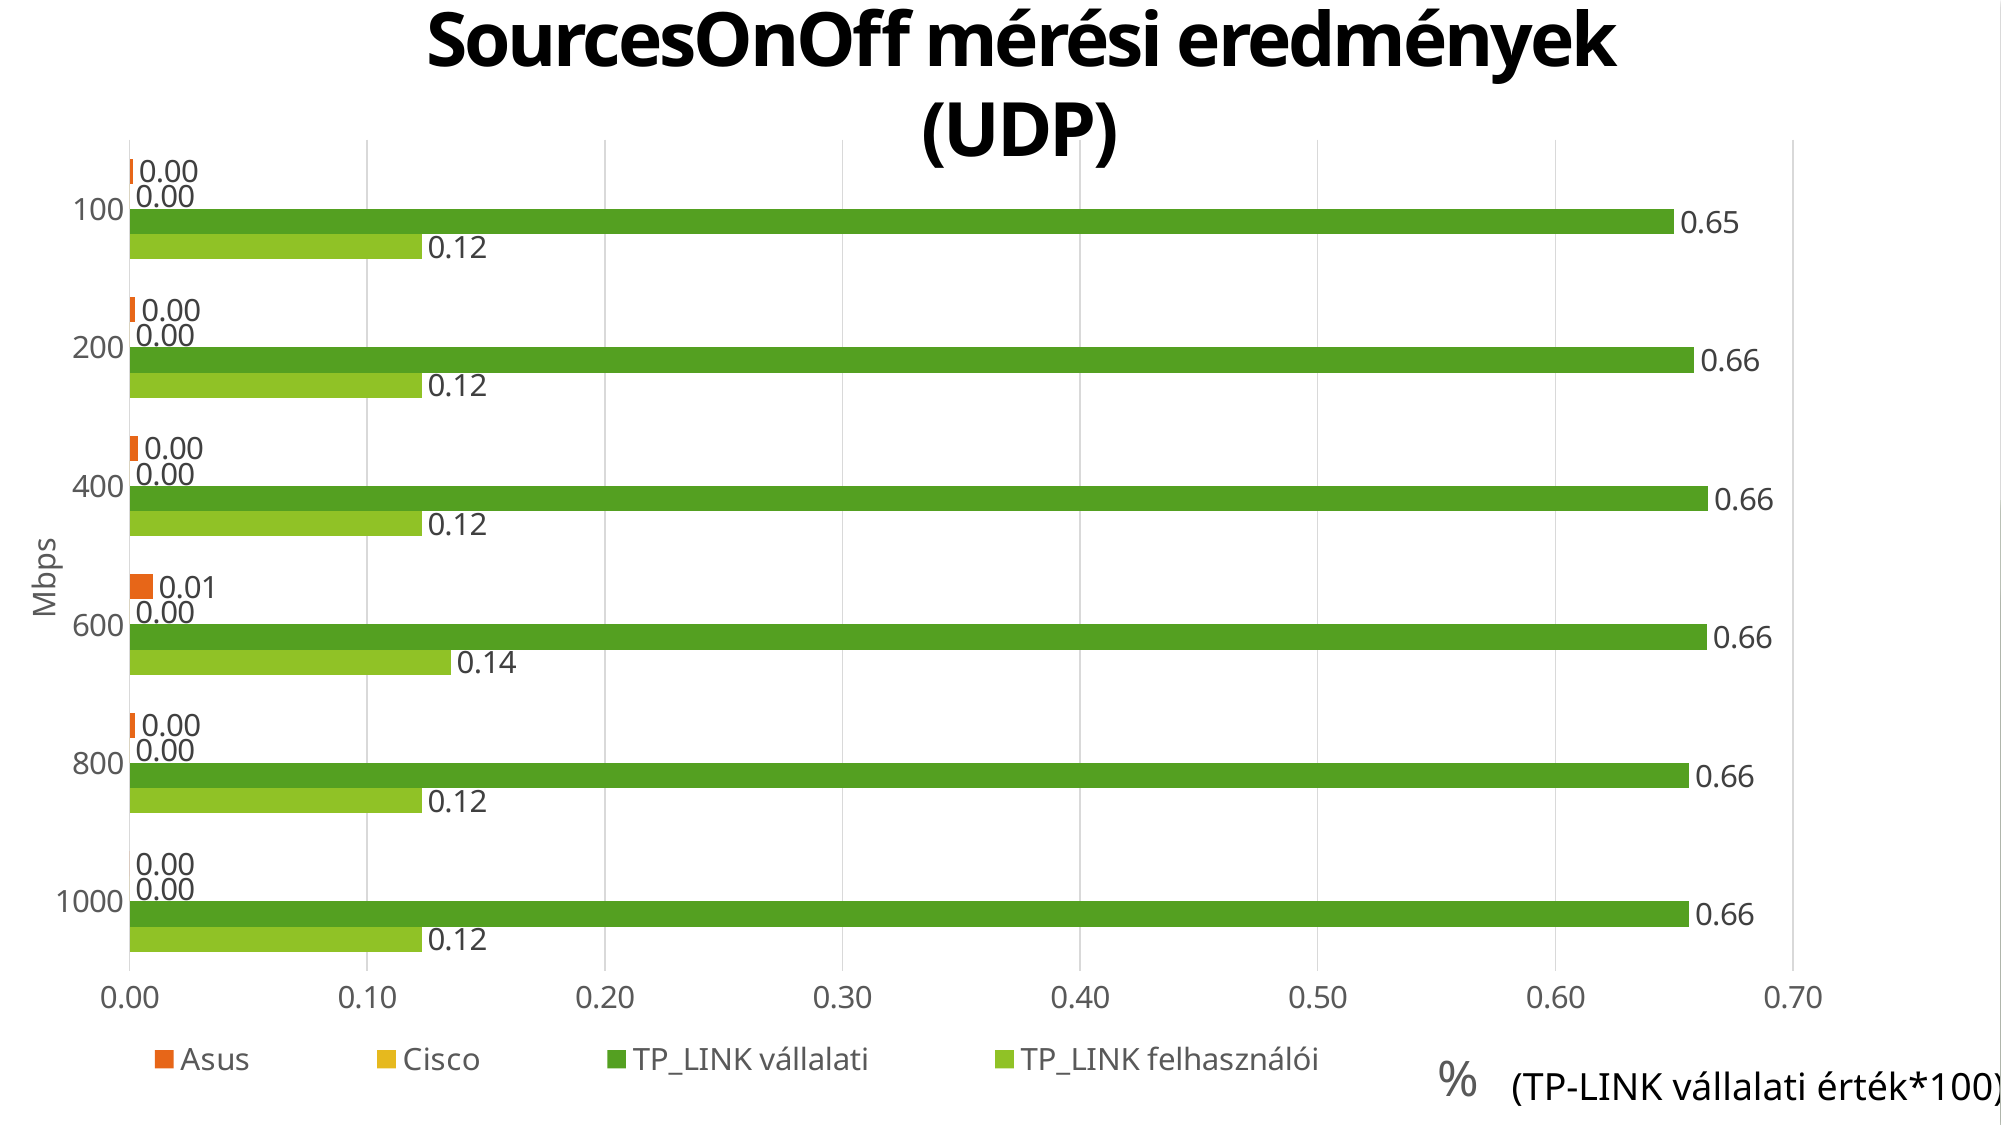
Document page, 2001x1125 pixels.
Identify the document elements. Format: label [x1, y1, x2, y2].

chart [12, 106, 1996, 1125]
picture [0, 0, 2000, 1125]
